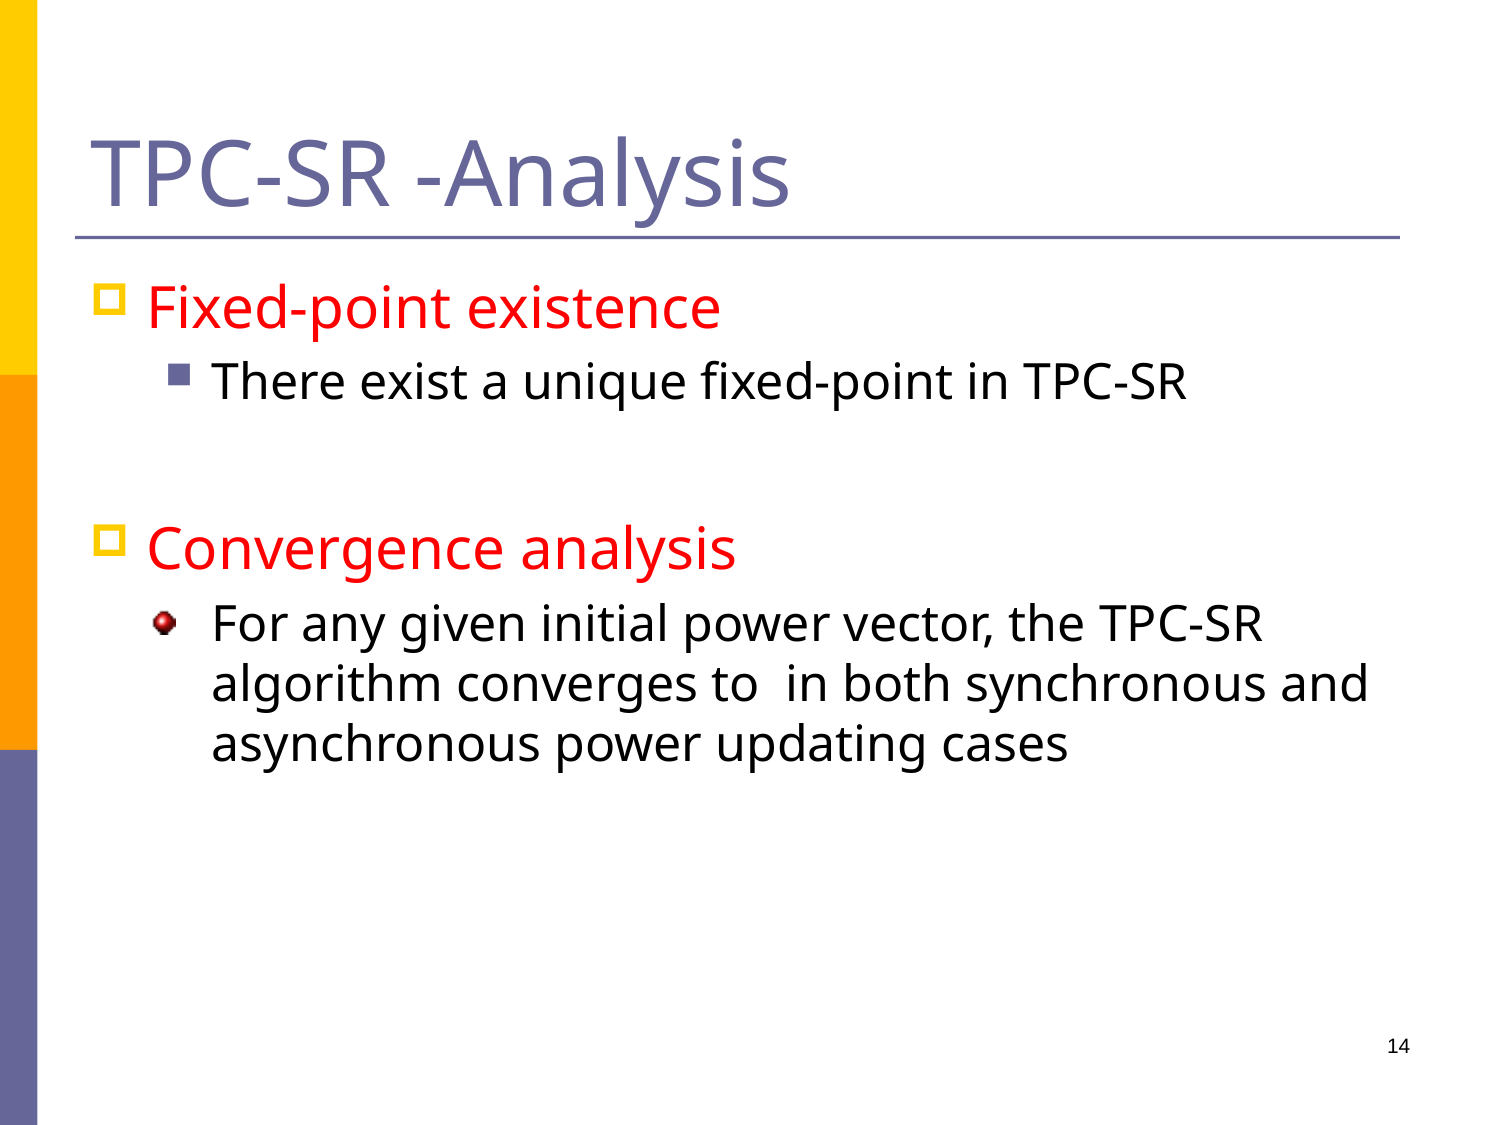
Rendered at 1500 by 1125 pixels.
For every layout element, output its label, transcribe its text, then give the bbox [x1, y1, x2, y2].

picture [149, 607, 176, 635]
title TPC-SR -Analysis [75, 45, 1425, 233]
slide_number 14 [1074, 1024, 1426, 1101]
